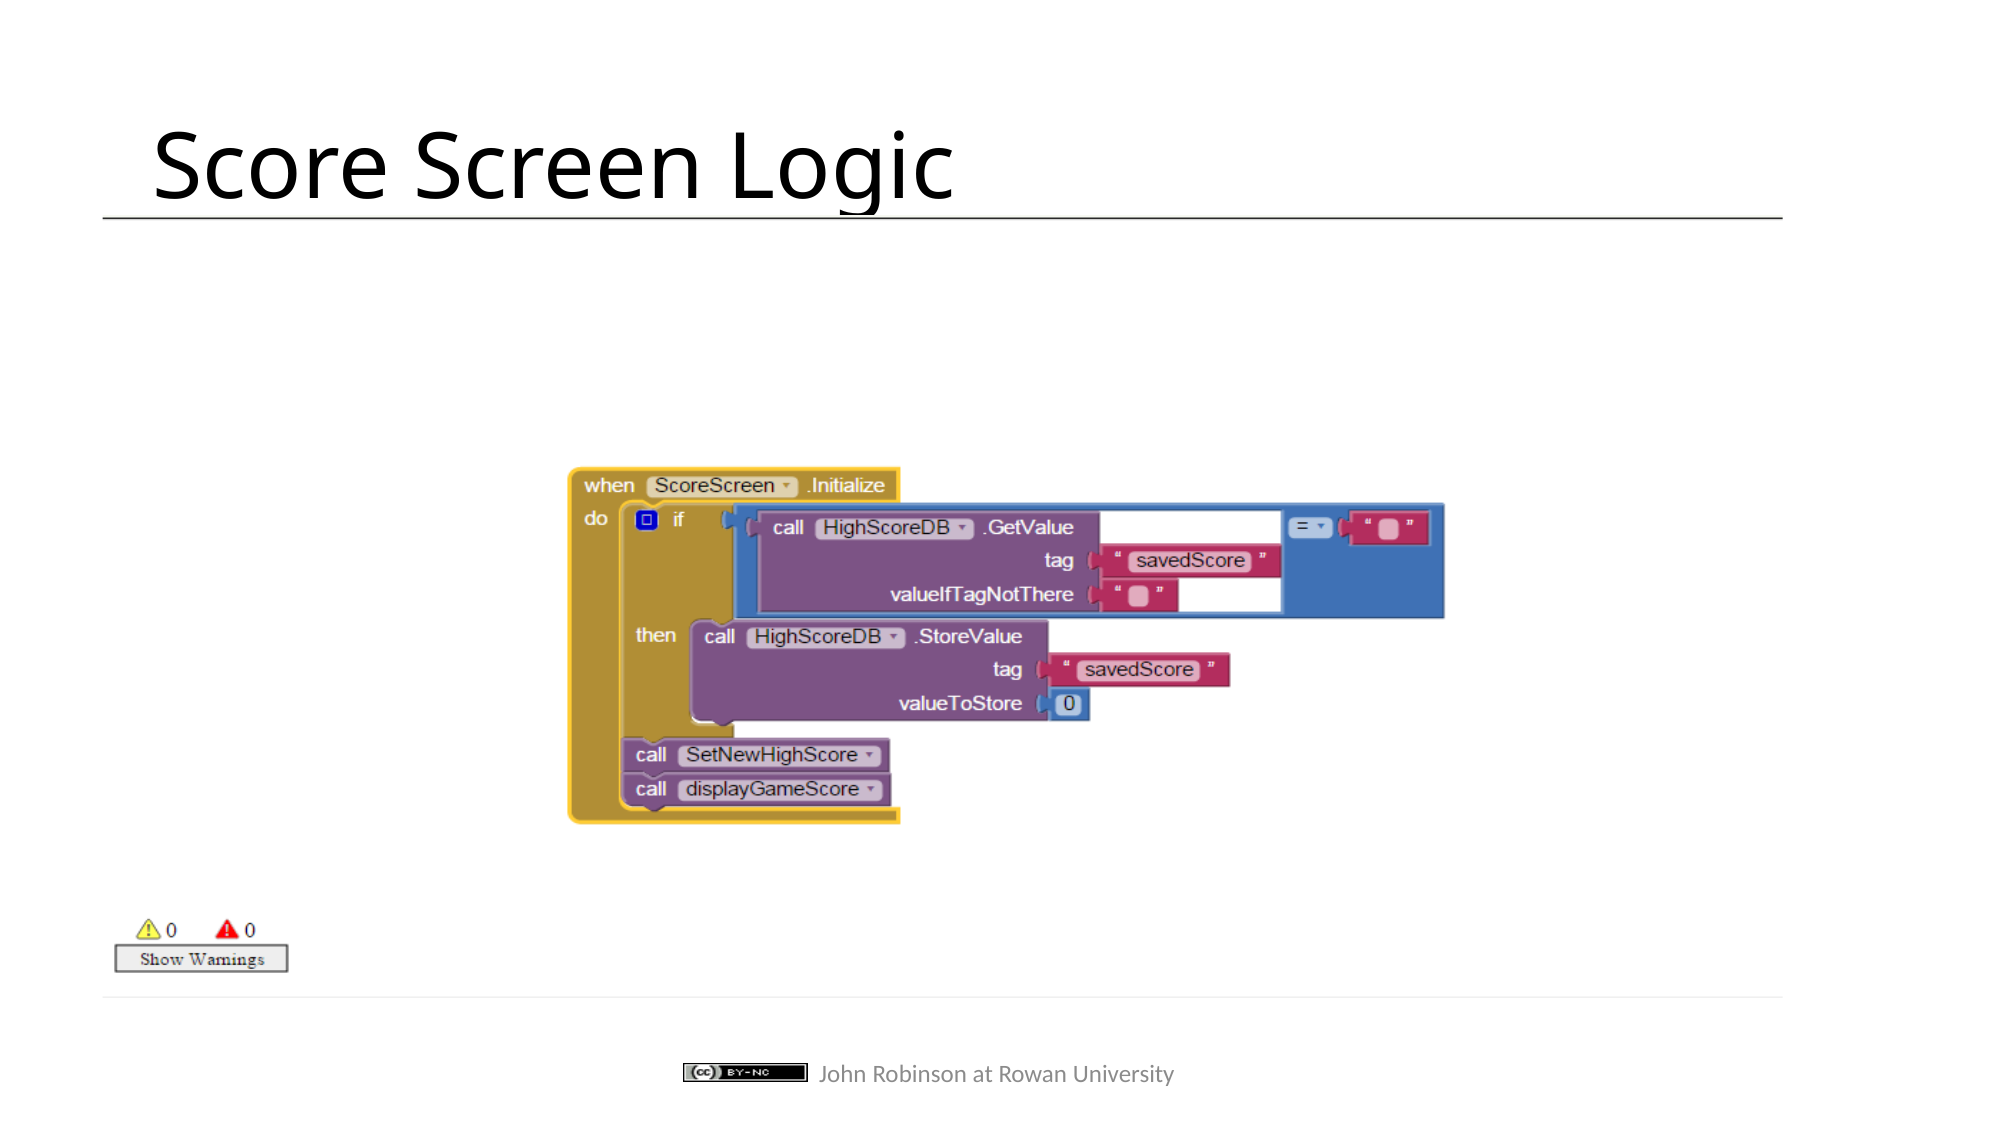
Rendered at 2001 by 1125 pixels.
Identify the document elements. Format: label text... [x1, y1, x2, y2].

picture [683, 1063, 809, 1082]
title Score Screen Logic [137, 59, 1863, 278]
footer John Robinson at Rowan University [662, 1042, 1338, 1103]
picture [102, 215, 1783, 998]
